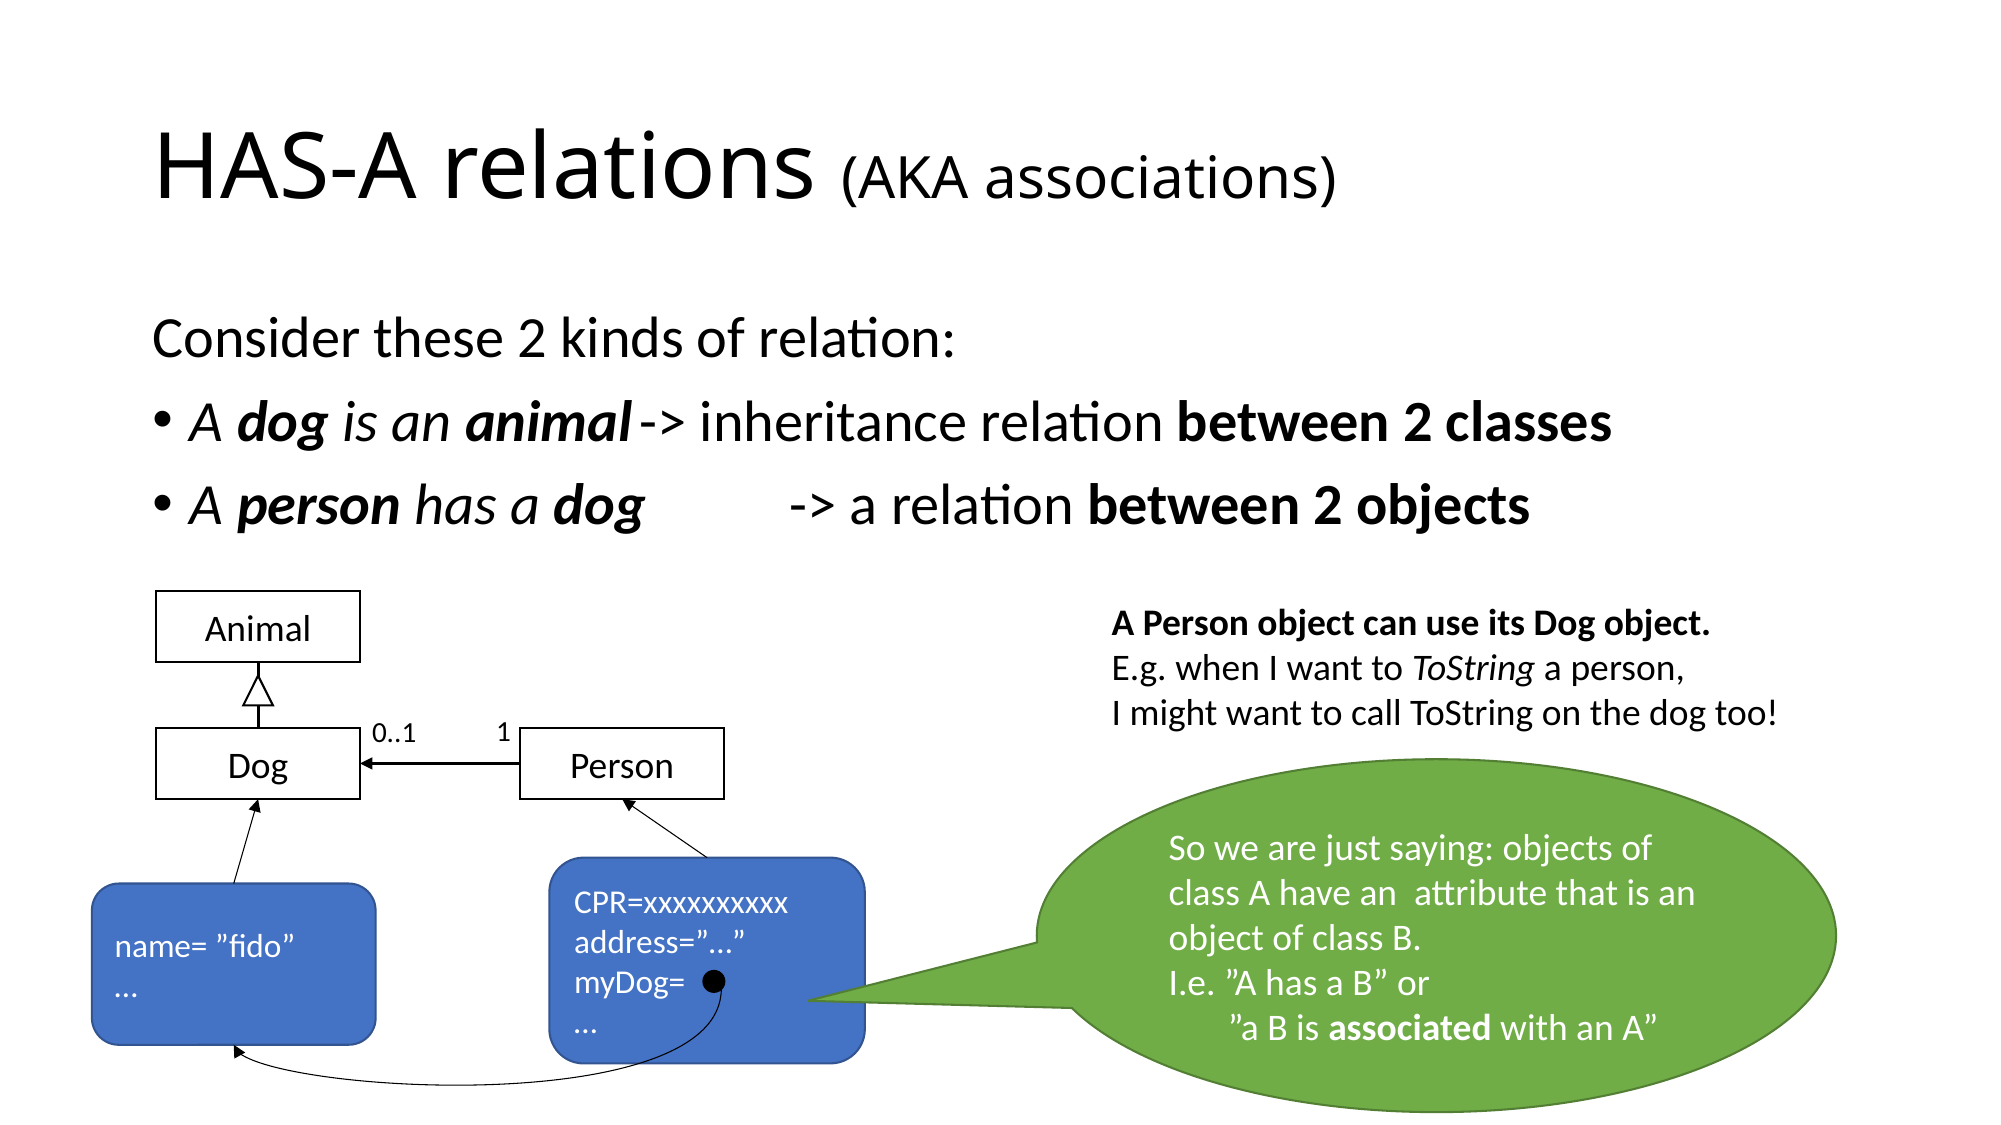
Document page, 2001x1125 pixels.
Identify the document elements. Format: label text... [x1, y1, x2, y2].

text_box So we are just saying: objects of class A have an attribute that is an object of class B. I.e. ”A has a B” or ”a B is associated with an A” [865, 758, 1838, 1114]
title HAS-A relations (AKA associations) [137, 59, 1863, 278]
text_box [91, 590, 865, 1064]
list Consider these 2 kinds of relation: A dog is an animal -> inheritance relation between 2 classes A person has a dog -> a relation between 2 objects [137, 299, 1863, 1014]
text_box A Person object can use its Dog object. E.g. when I want to ToString a person, I might want to call ToString on the dog too! [1096, 590, 1795, 740]
